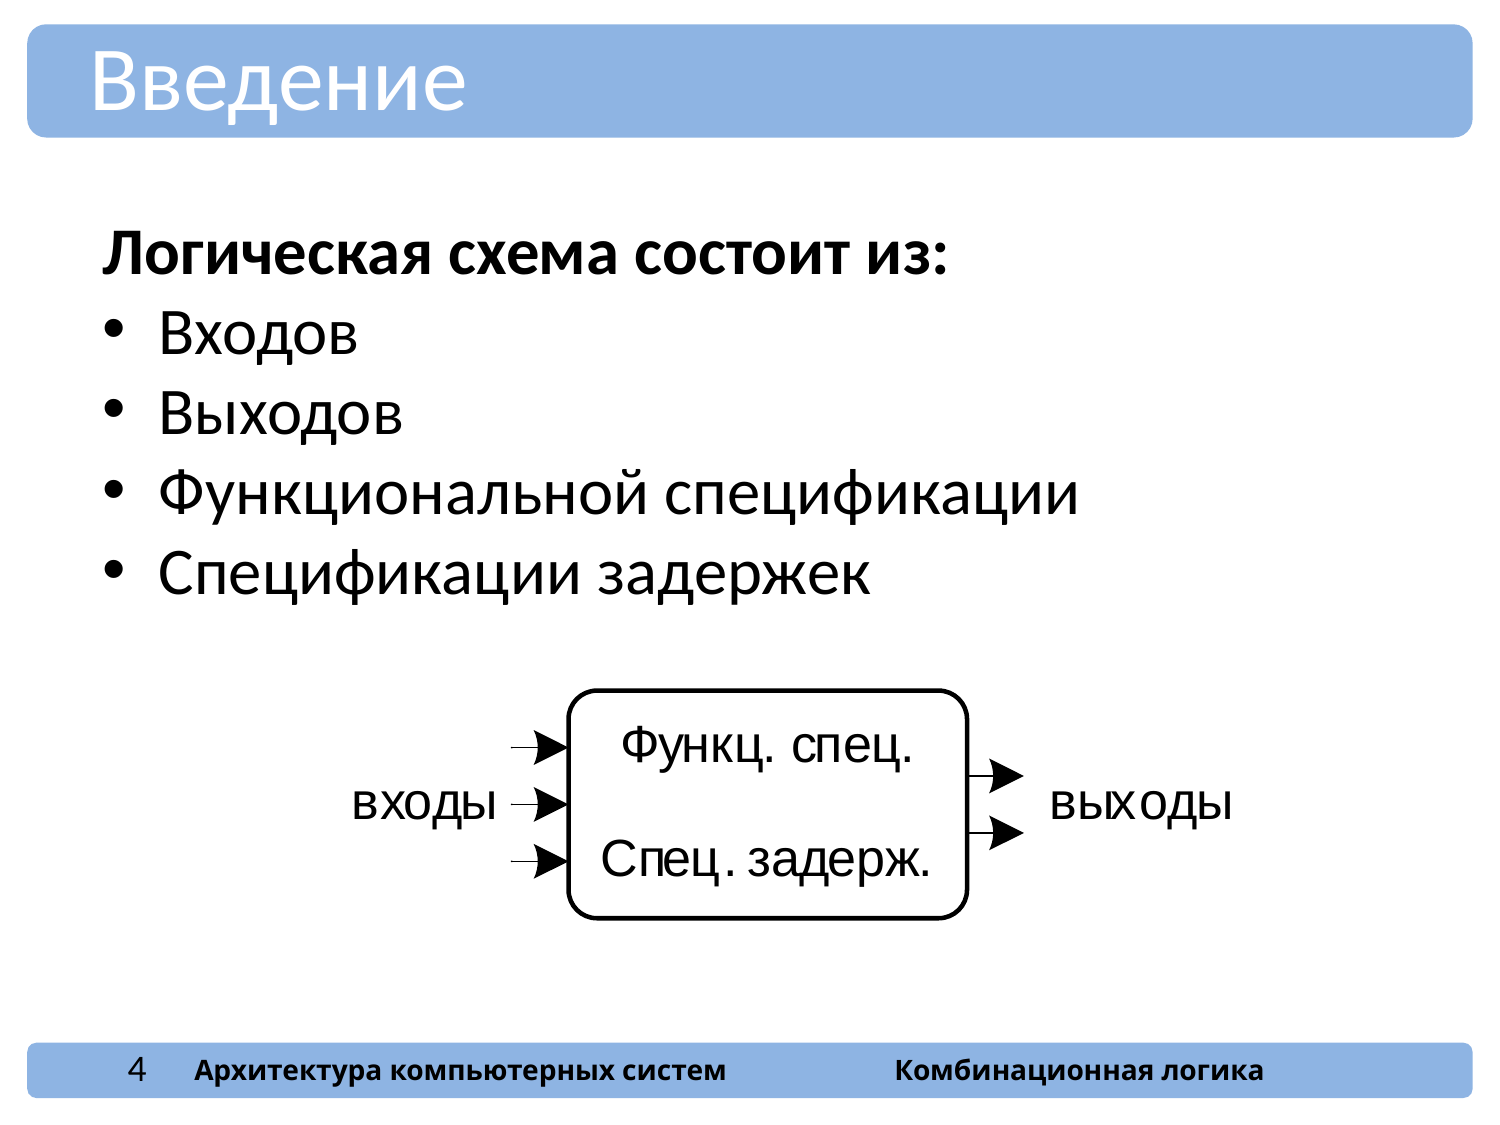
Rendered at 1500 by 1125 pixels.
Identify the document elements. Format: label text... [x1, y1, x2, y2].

slide_number 4 [0, 1036, 162, 1094]
list Логическая схема состоит из: Входов Выходов Функциональной спецификации Спецификации задержек [87, 200, 1338, 1013]
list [312, 676, 1252, 924]
text_box Введение [75, 11, 1375, 136]
